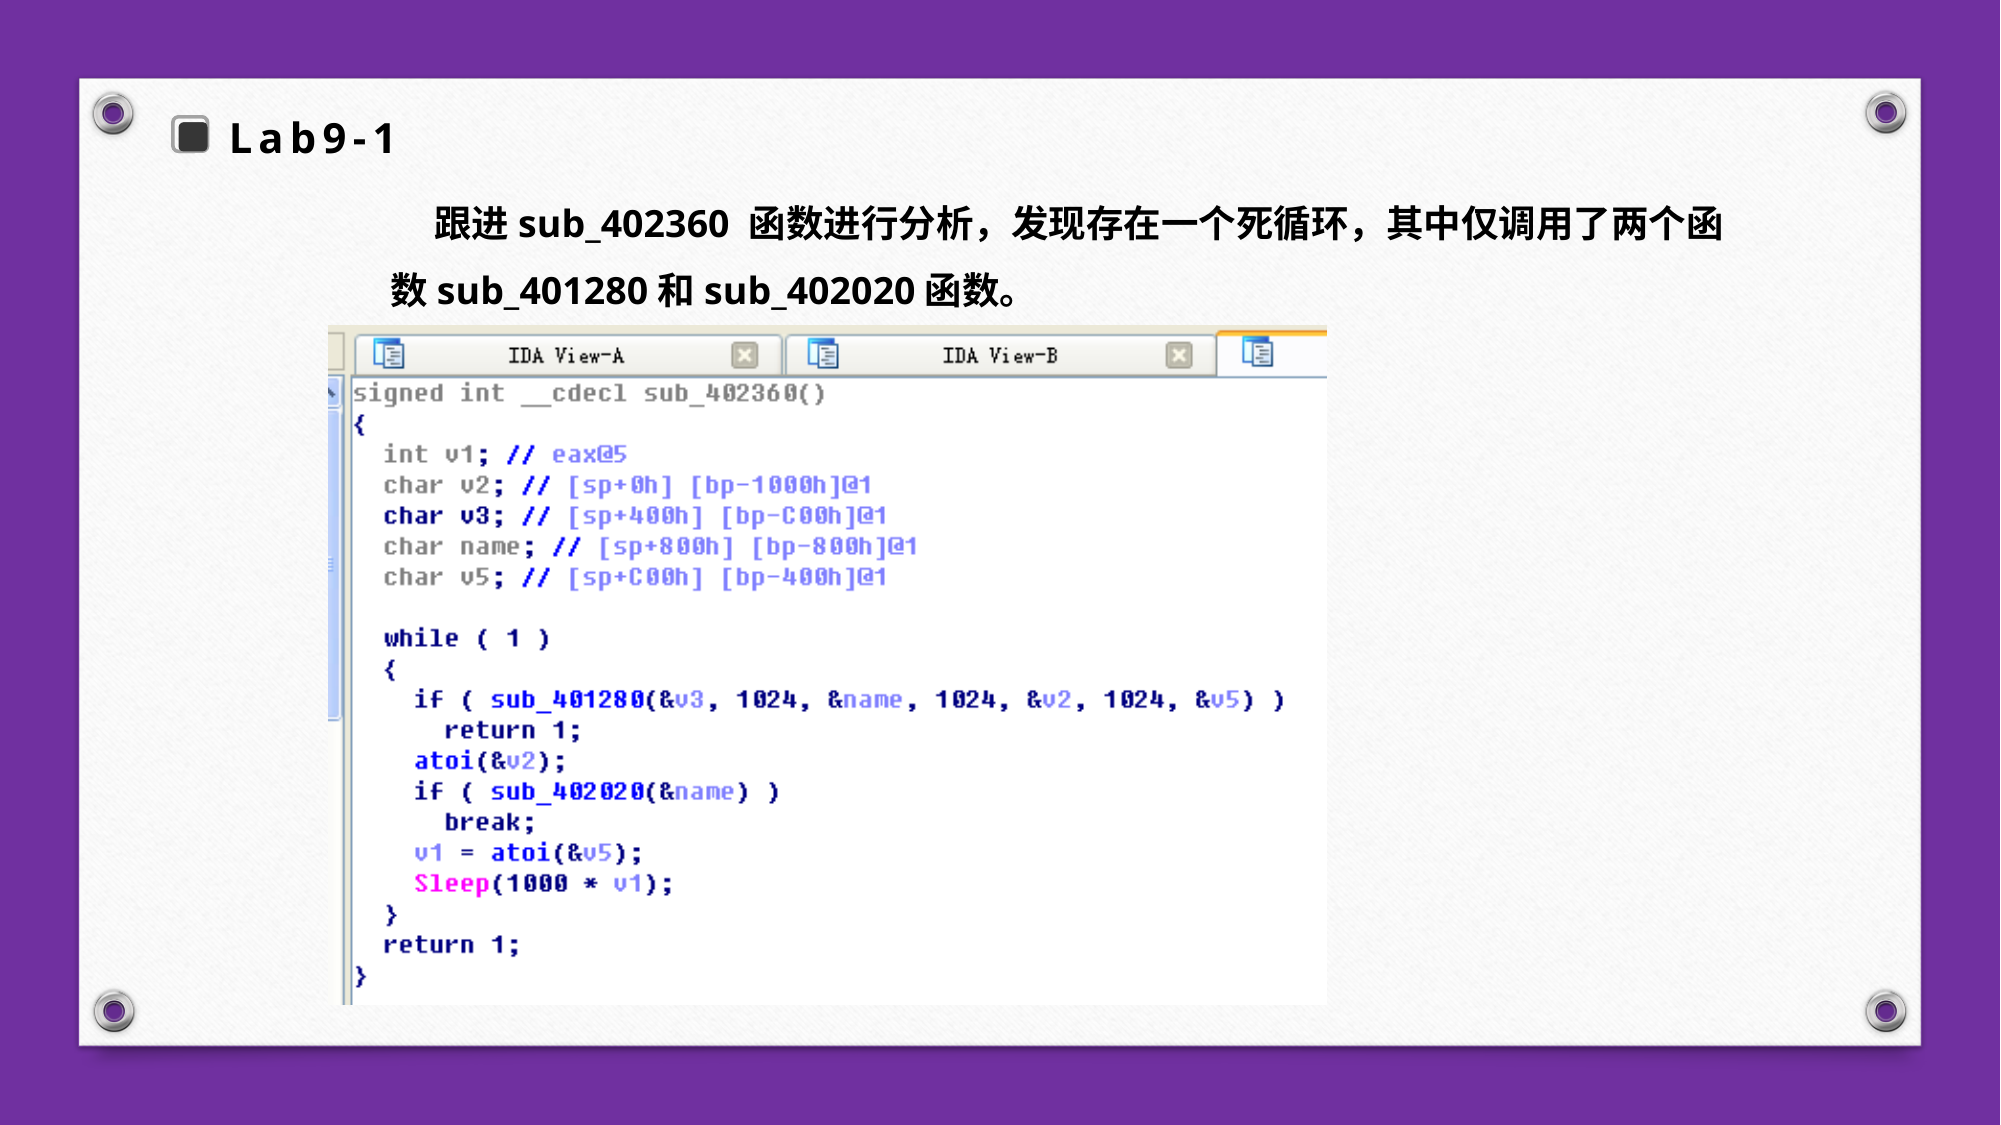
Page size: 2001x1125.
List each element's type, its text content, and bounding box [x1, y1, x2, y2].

text_box 跟进sub_402360 函数进行分析，发现存在一个死循环，其中仅调用了两个函数sub_401280和sub_402020函数。 [253, 169, 1752, 320]
picture [0, 0, 2000, 1125]
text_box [172, 116, 208, 152]
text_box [172, 103, 612, 170]
